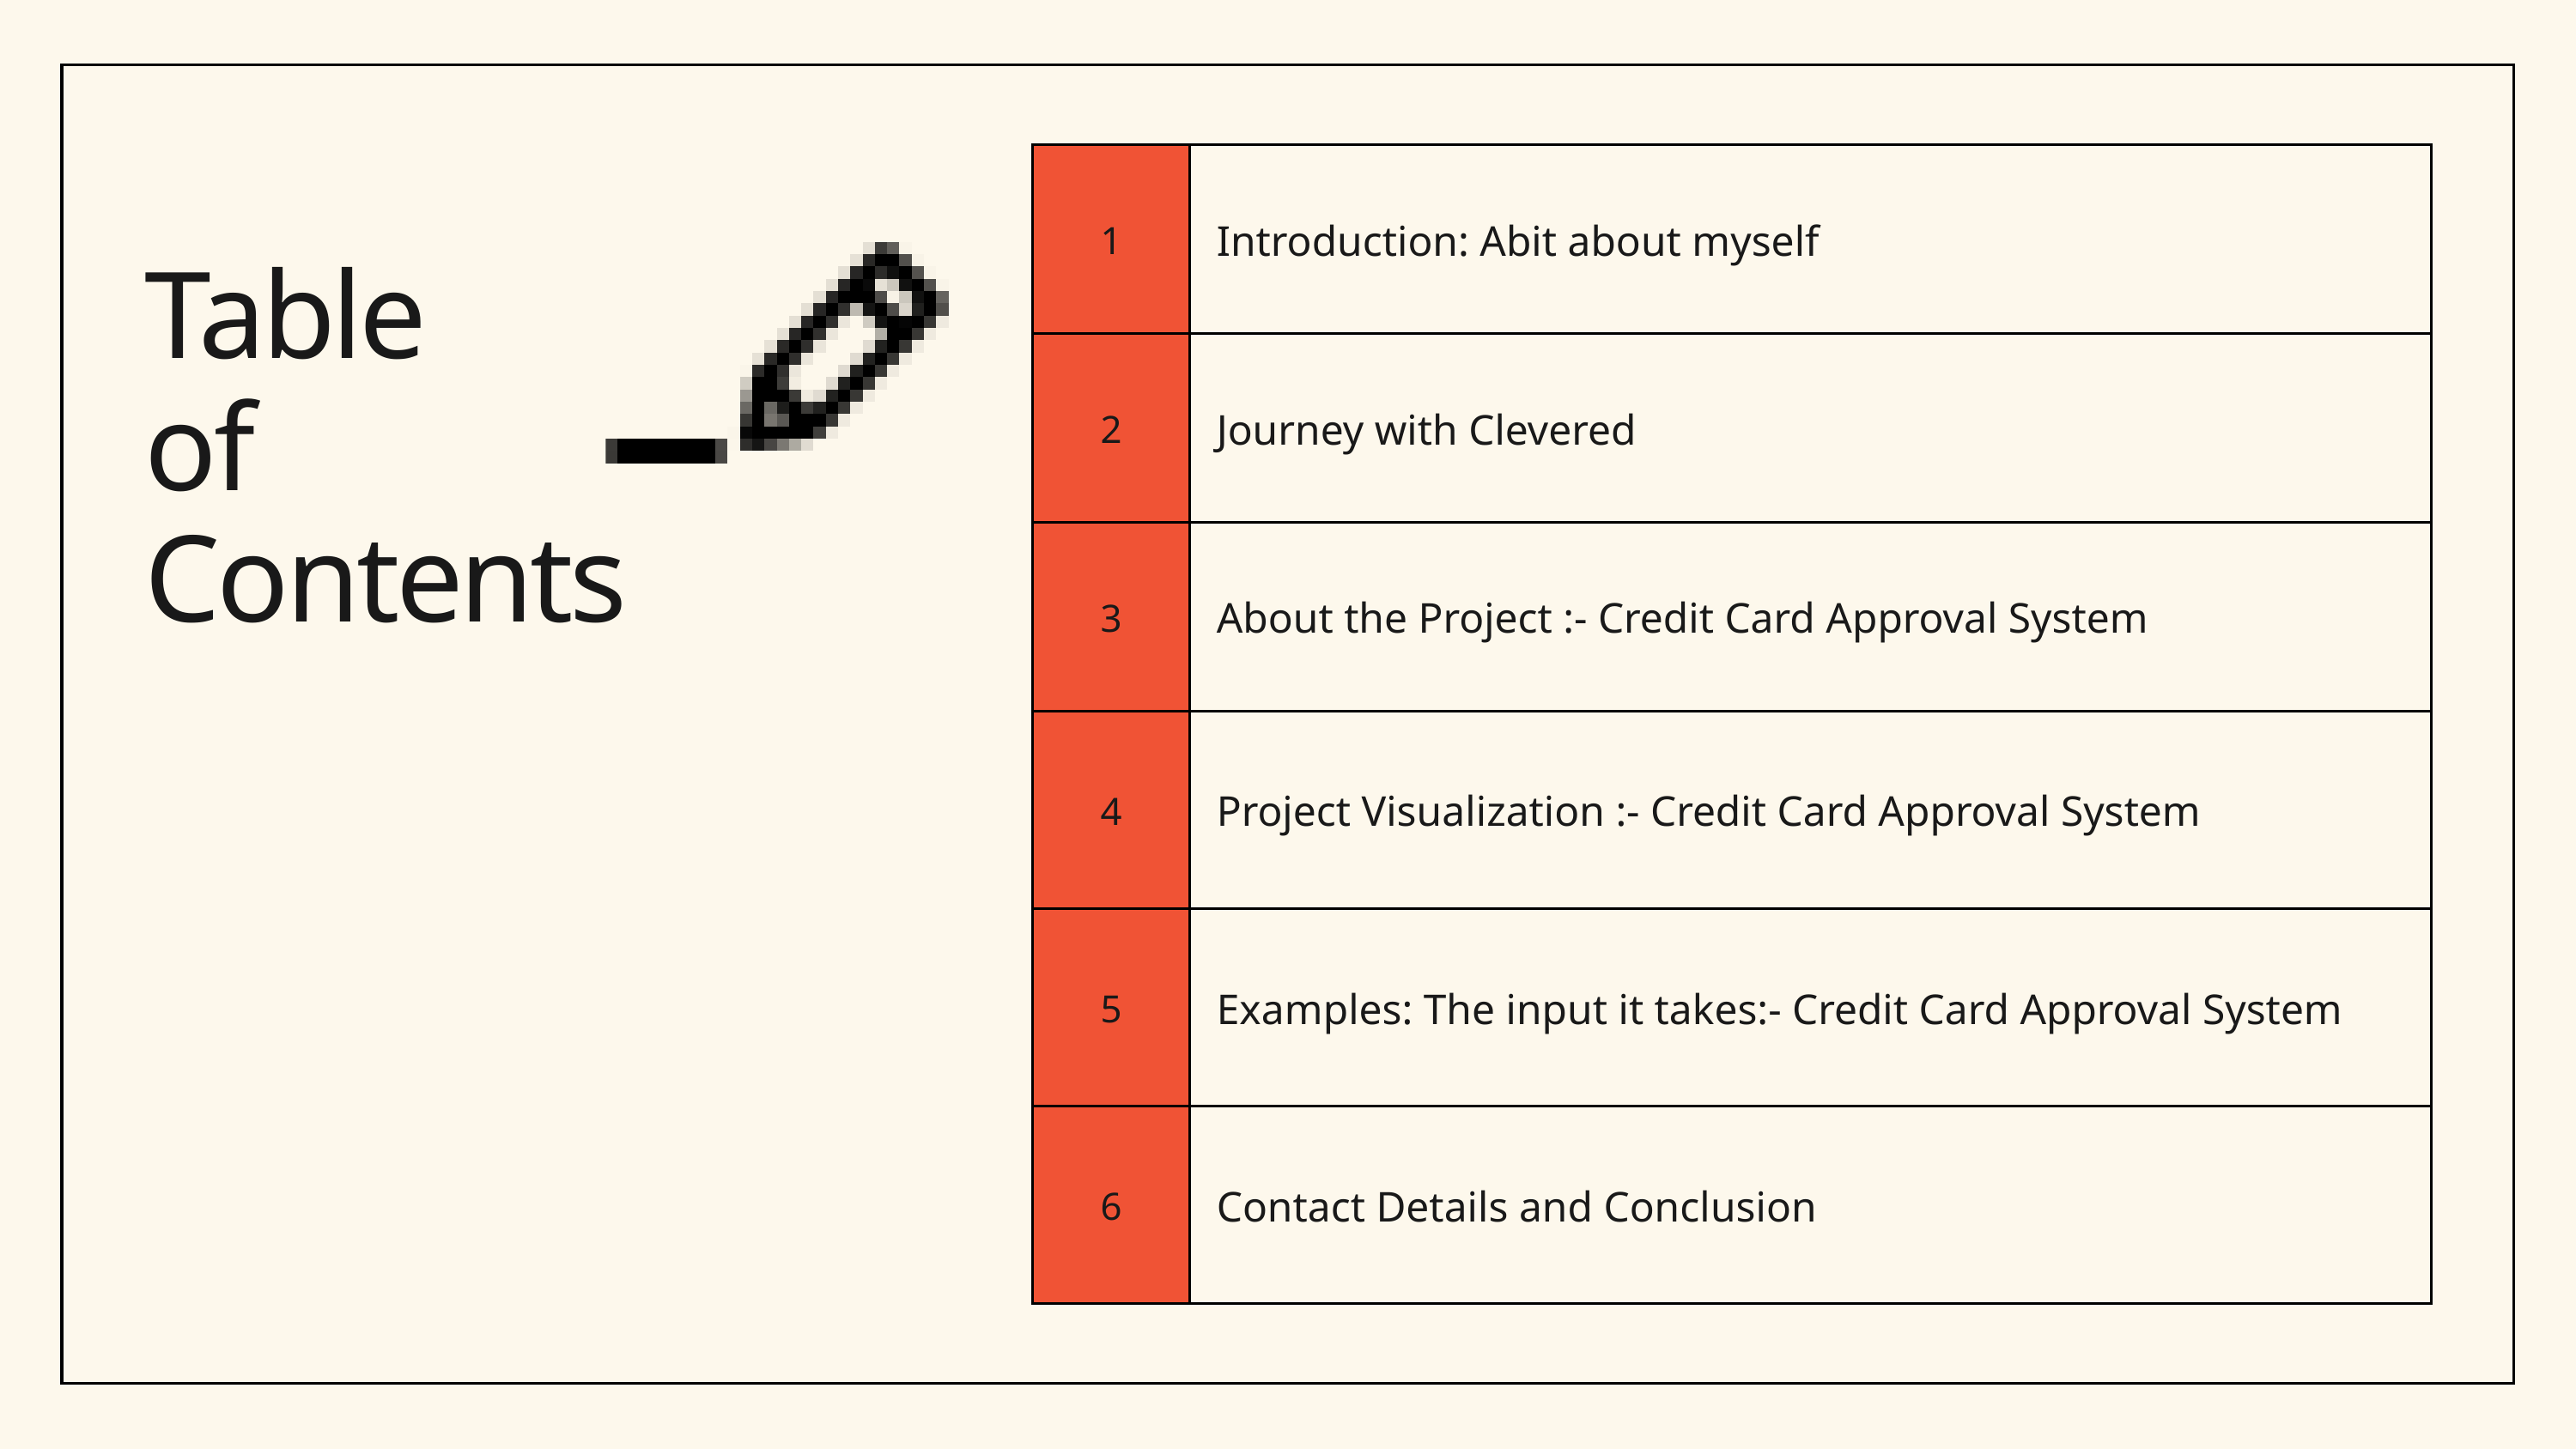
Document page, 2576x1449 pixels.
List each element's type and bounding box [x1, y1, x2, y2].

text_box [61, 64, 2515, 1384]
